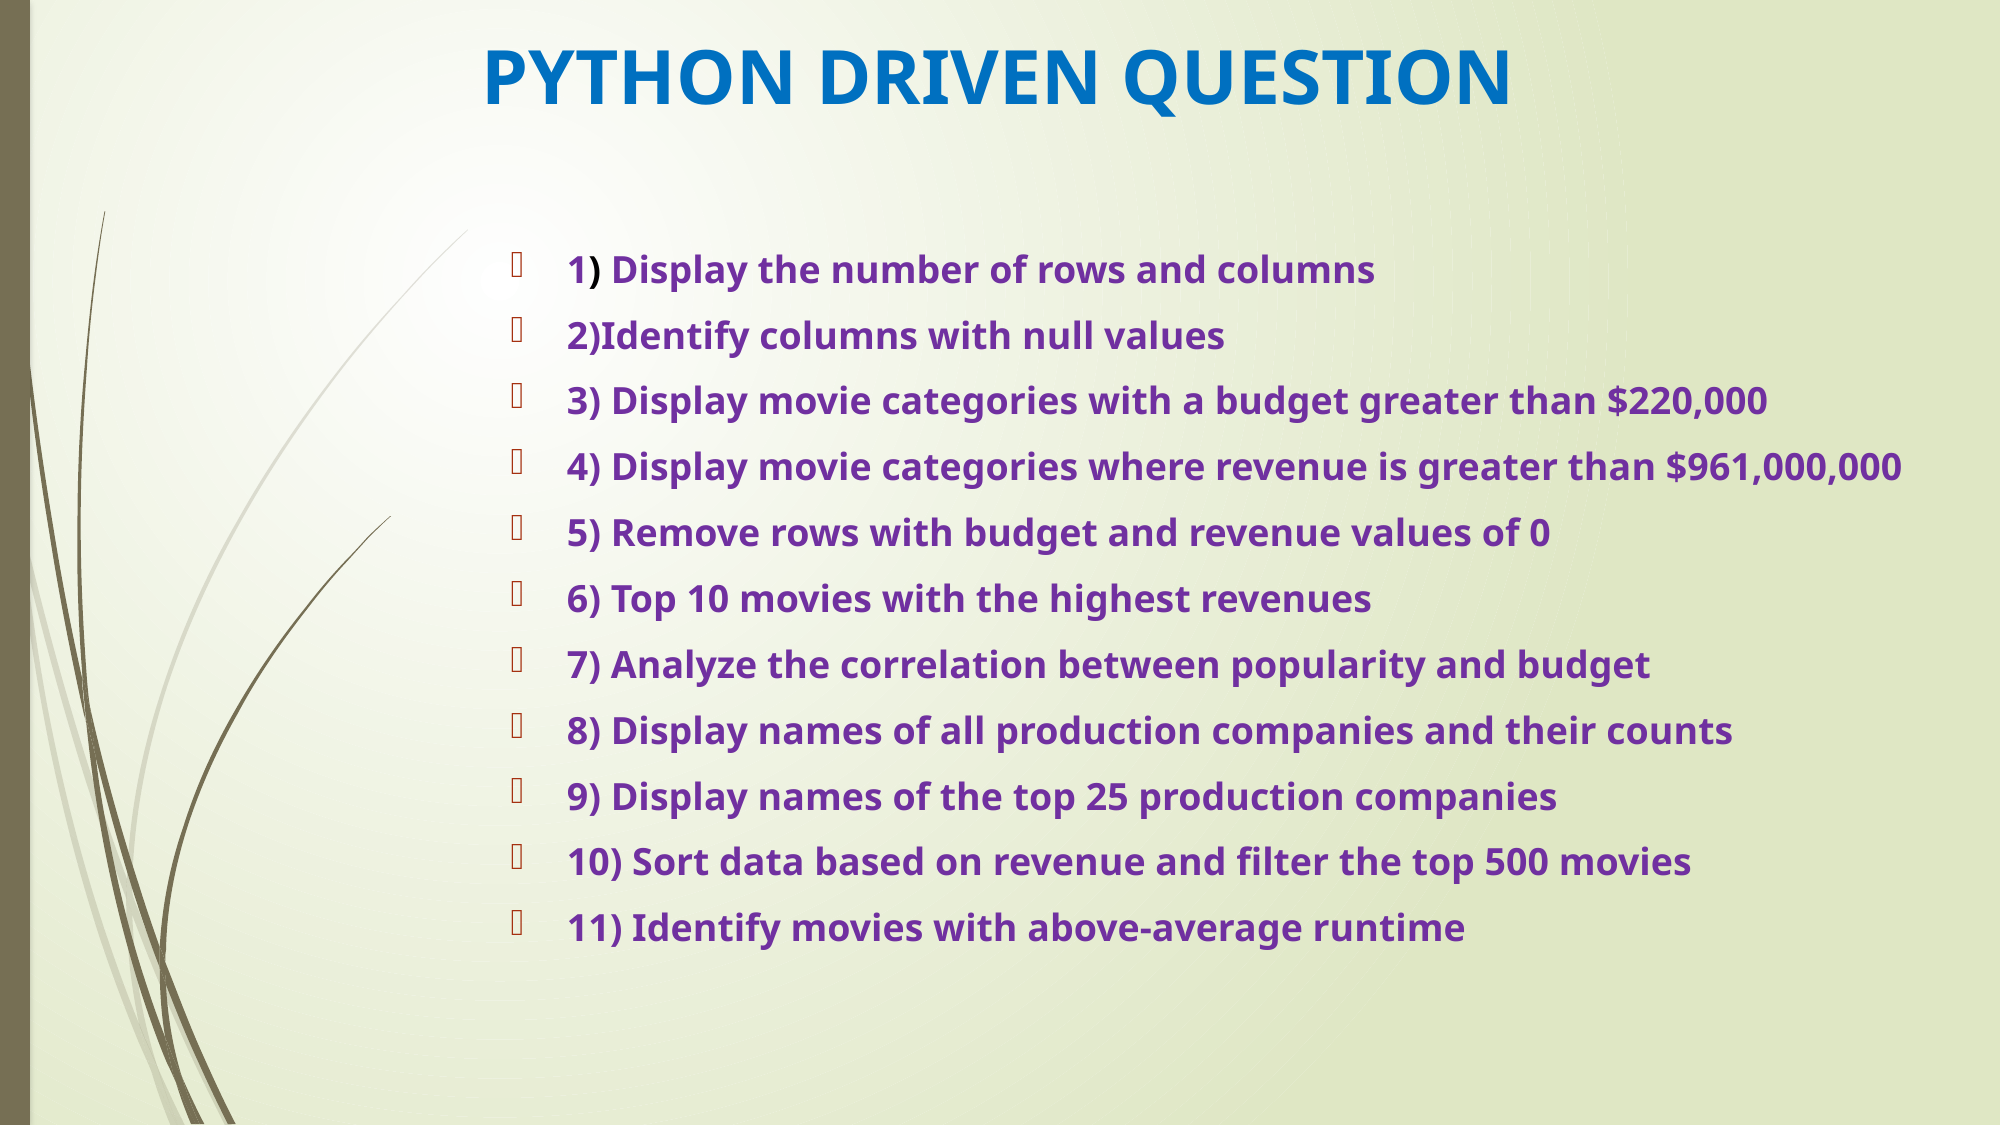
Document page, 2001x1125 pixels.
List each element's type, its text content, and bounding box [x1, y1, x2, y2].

list 1) Display the number of rows and columns 2)Identify columns with null values 3) Display movie categories with a budget greater than $220,000 4) Display movie categories where revenue is greater than $961,000,000 5) Remove rows with budget and revenue values of 0 6) Top 10 movies with the highest revenues 7) Analyze the correlation between popularity and budget 8) Display names of all production companies and their counts 9) Display names of the top 25 production companies 10) Sort data based on revenue and filter the top 500 movies 11) Identify movies with above-average runtime [495, 238, 2000, 1125]
title PYTHON DRIVEN QUESTION [466, 22, 2000, 284]
